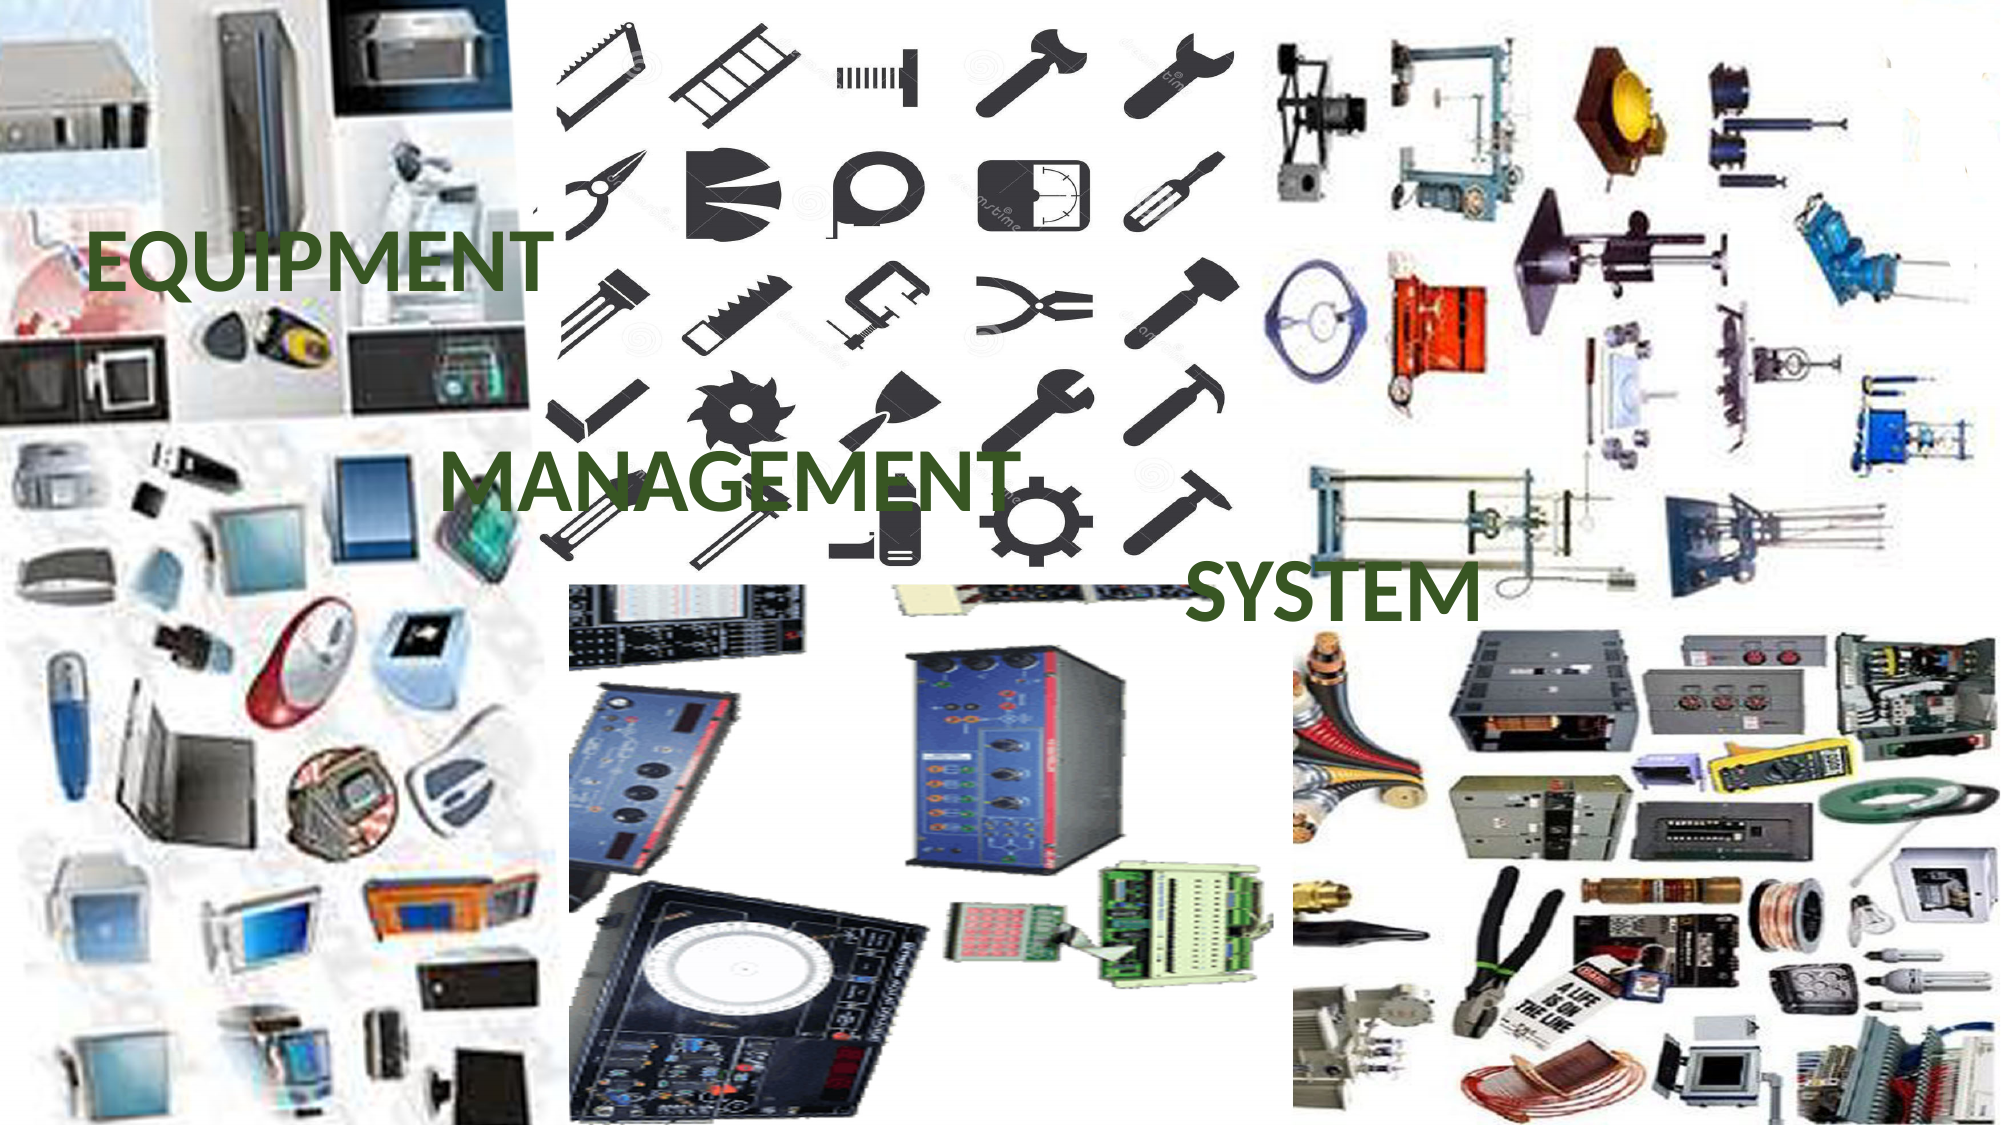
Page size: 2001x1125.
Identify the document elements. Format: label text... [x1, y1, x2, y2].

picture [0, 0, 2001, 1125]
text_box EQUIPMENT MANAGEMENT SYSTEM [0, 192, 1946, 647]
